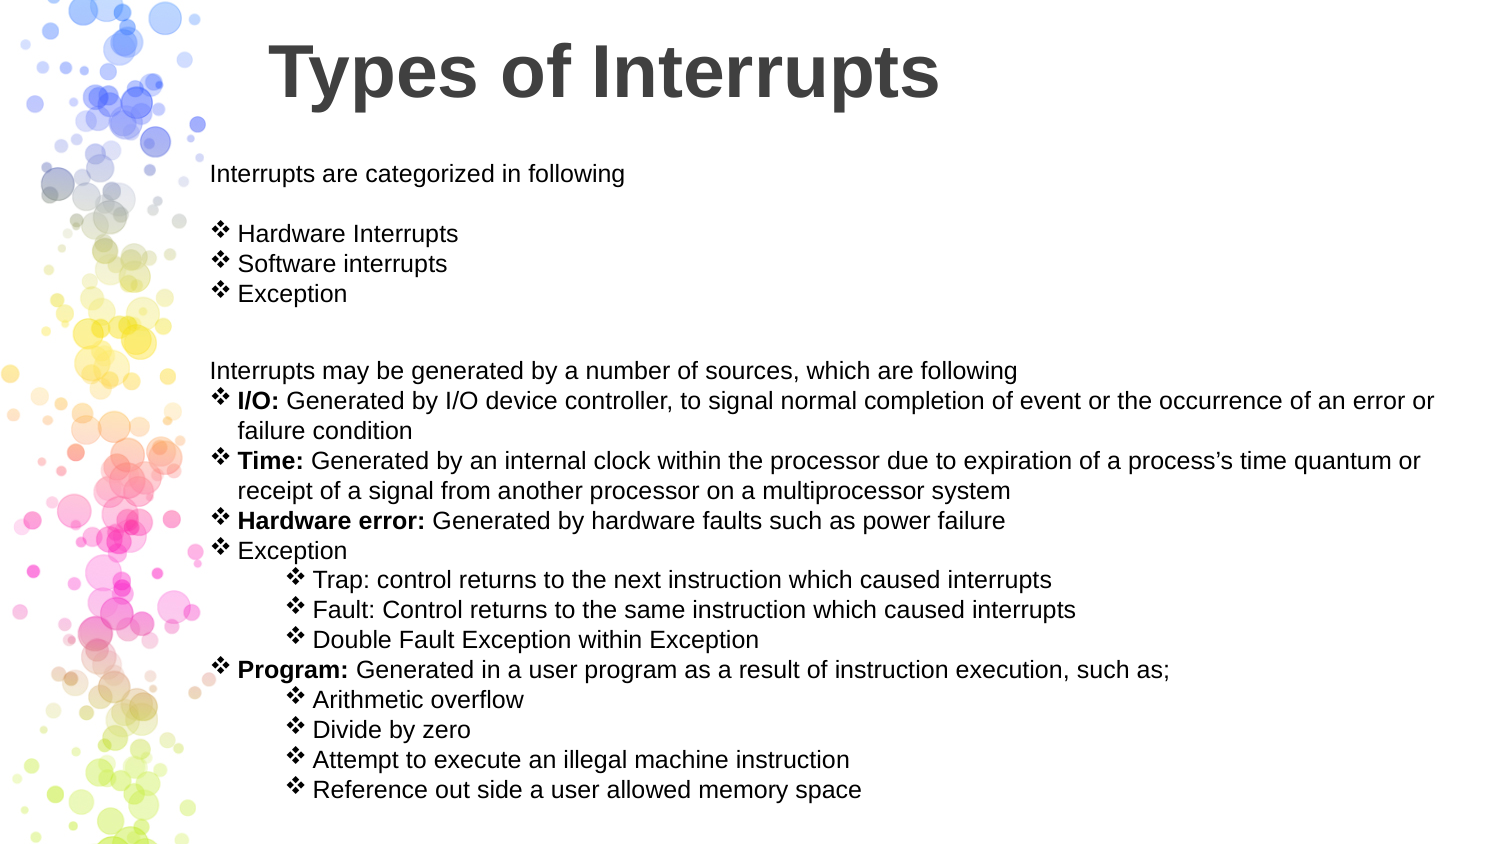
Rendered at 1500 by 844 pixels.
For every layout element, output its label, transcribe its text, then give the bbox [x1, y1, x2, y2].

text_box Interrupts may be generated by a number of sources, which are following I/O: Generated by I/O device controller, to signal normal completion of event or the occurrence of an error or failure condition Time: Generated by an internal clock within the processor due to expiration of a process’s time quantum or receipt of a signal from another processor on a multiprocessor system Hardware error: Generated by hardware faults such as power failure Exception Trap: control returns to the next instruction which caused interrupts Fault: Control returns to the same instruction which caused interrupts Double Fault Exception within Exception Program: Generated in a user program as a result of instruction execution, such as; Arithmetic overflow Divide by zero Attempt to execute an illegal machine instruction Reference out side a user allowed memory space [194, 347, 1459, 811]
title Types of Interrupts [253, 4, 1500, 132]
picture [0, 0, 1500, 844]
text_box Interrupts are categorized in following Hardware Interrupts Software interrupts Exception [194, 150, 1459, 345]
